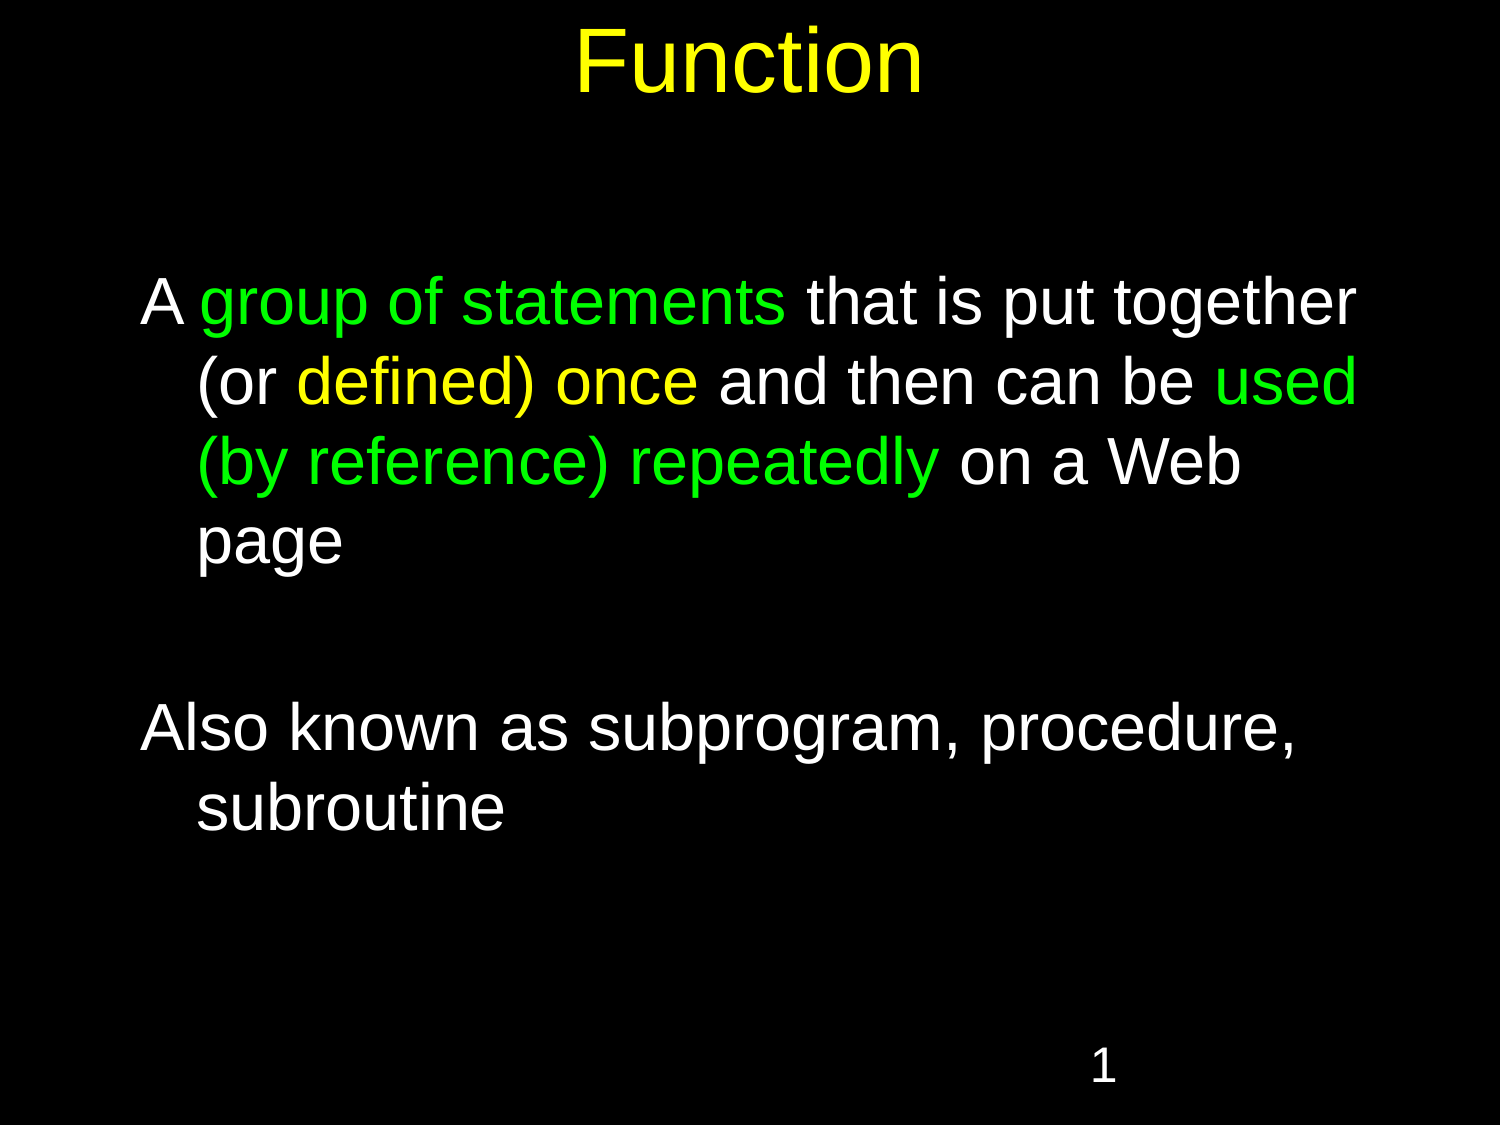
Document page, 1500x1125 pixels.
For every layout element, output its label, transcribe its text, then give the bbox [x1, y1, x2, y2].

slide_number ‹#› [1074, 1025, 1388, 1100]
list A group of statements that is put together (or defined) once and then can be used (by reference) repeatedly on a Web page Also known as subprogram, procedure, subroutine [125, 249, 1413, 925]
title Function [112, 0, 1388, 150]
